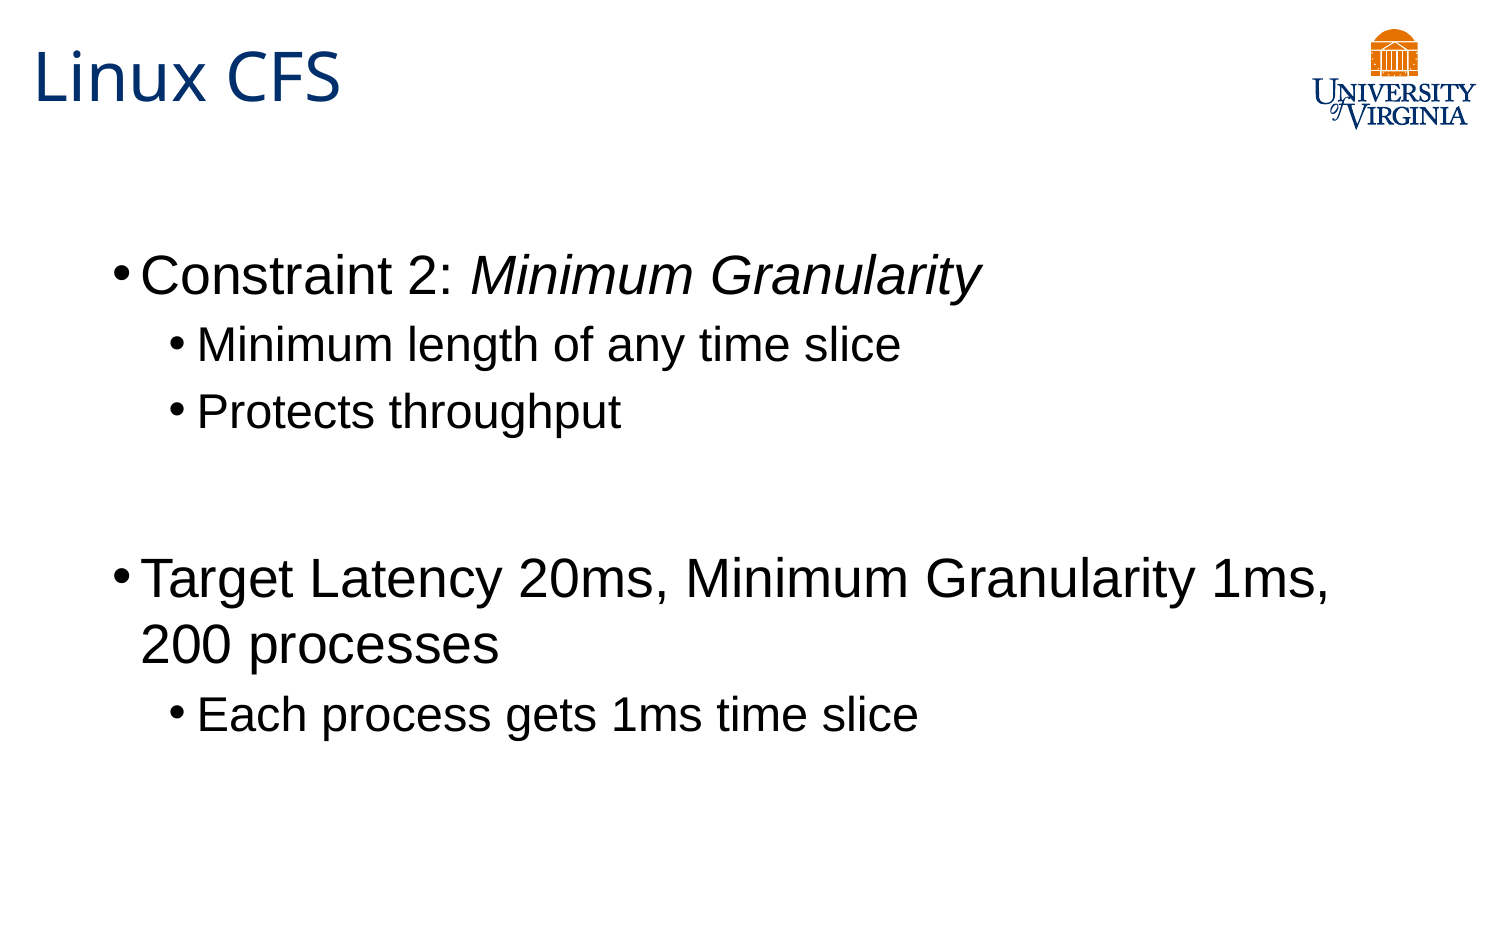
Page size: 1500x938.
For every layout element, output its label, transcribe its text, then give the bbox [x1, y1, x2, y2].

title Linux CFS [17, 14, 1297, 145]
list Constraint 2: Minimum Granularity Minimum length of any time slice Protects throughput Target Latency 20ms, Minimum Granularity 1ms, 200 processes Each process gets 1ms time slice [97, 231, 1436, 826]
